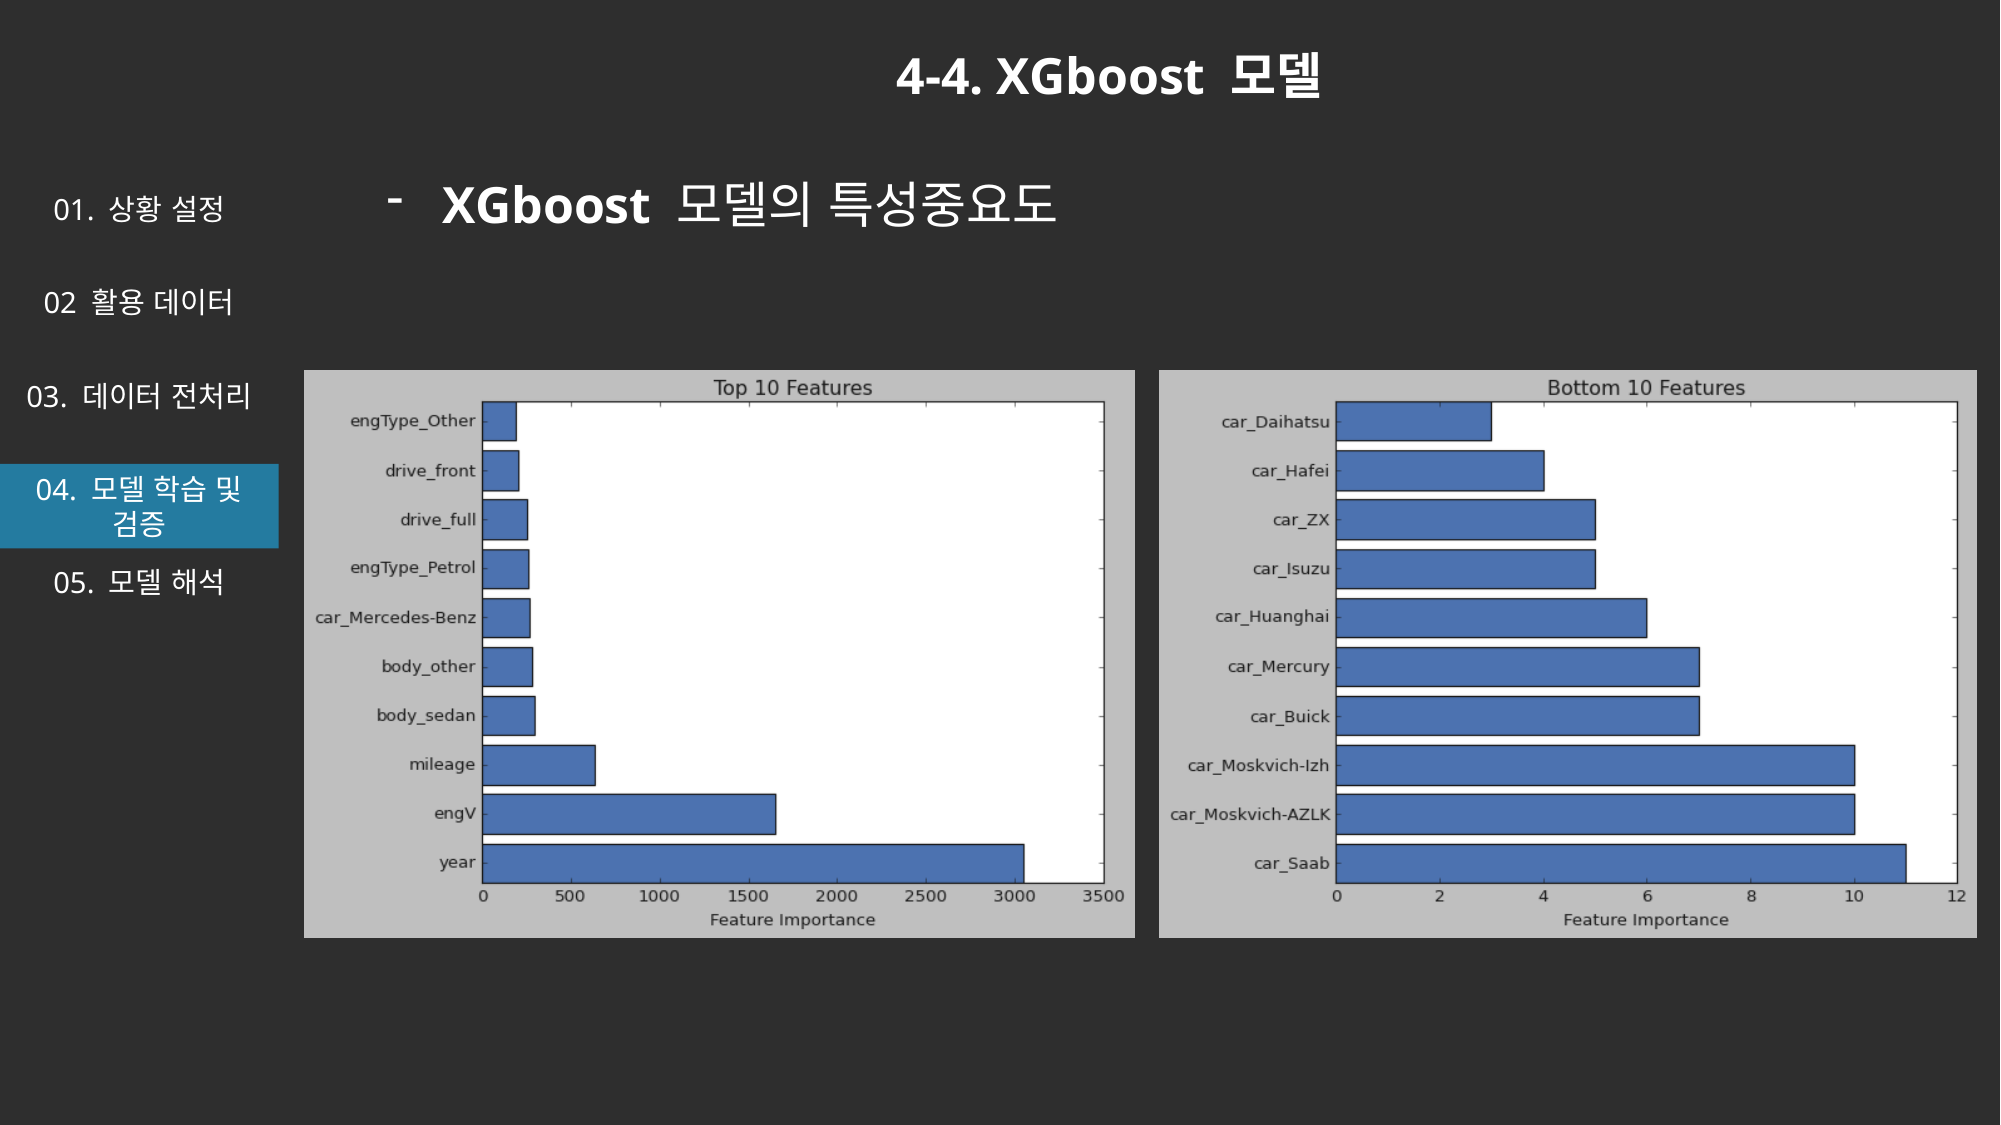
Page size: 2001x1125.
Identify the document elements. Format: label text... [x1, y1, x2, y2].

picture [1159, 370, 1977, 938]
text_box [0, 183, 279, 608]
text_box 4-4. XGboost 모델 XGboost 모델의 특성중요도 [371, 6, 1848, 242]
picture [304, 370, 1135, 938]
